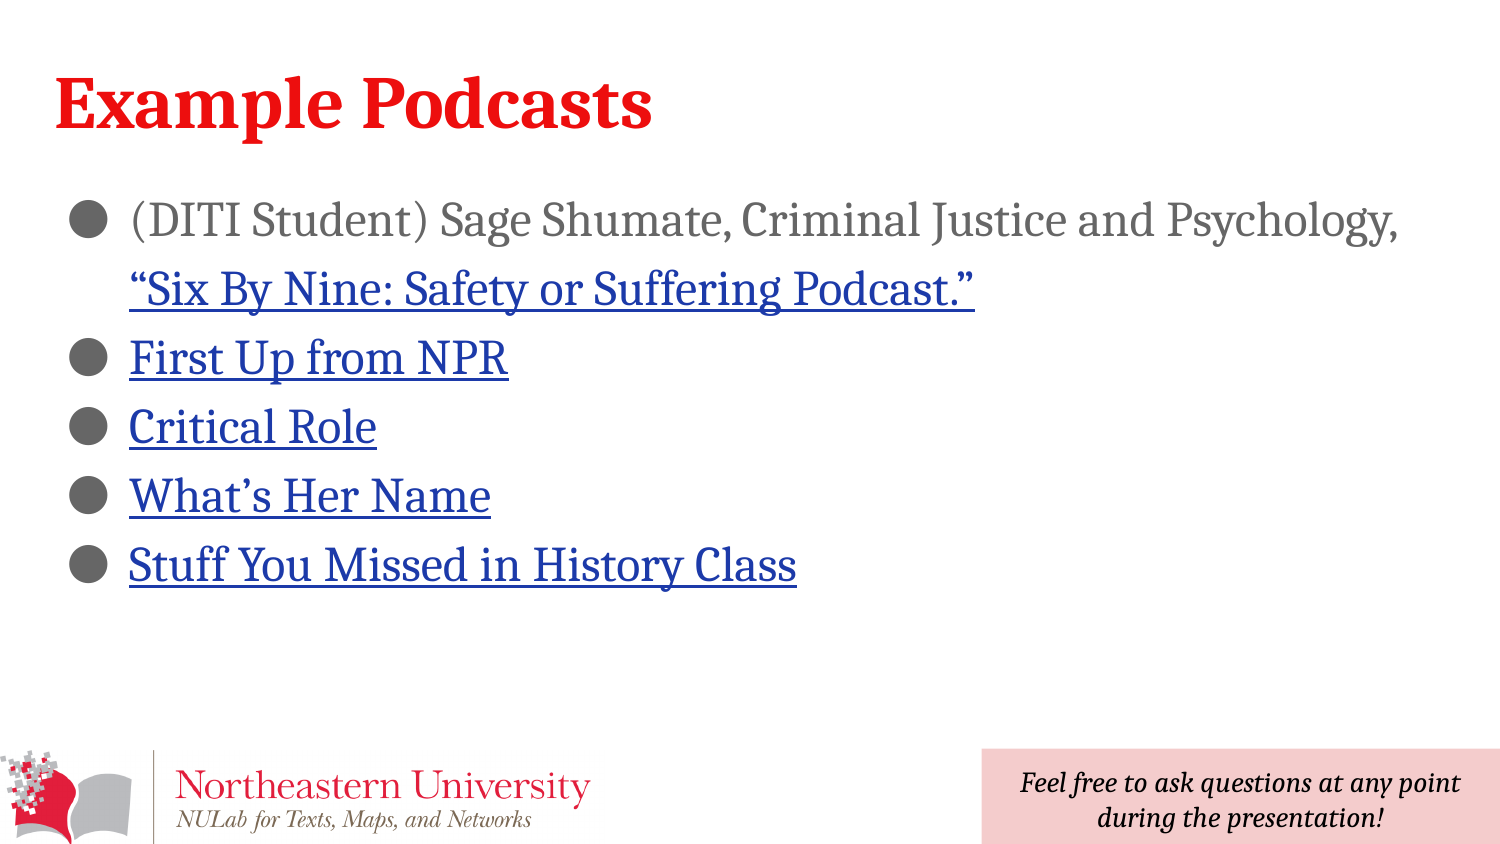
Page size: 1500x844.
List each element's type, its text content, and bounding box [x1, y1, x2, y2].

list (DITI Student) Sage Shumate, Criminal Justice and Psychology, “Six By Nine: Safety or Suffering Podcast.” First Up from NPR Critical Role What’s Her Name Stuff You Missed in History Class [39, 162, 1437, 723]
title Example Podcasts [39, 38, 1437, 133]
picture [0, 750, 605, 844]
